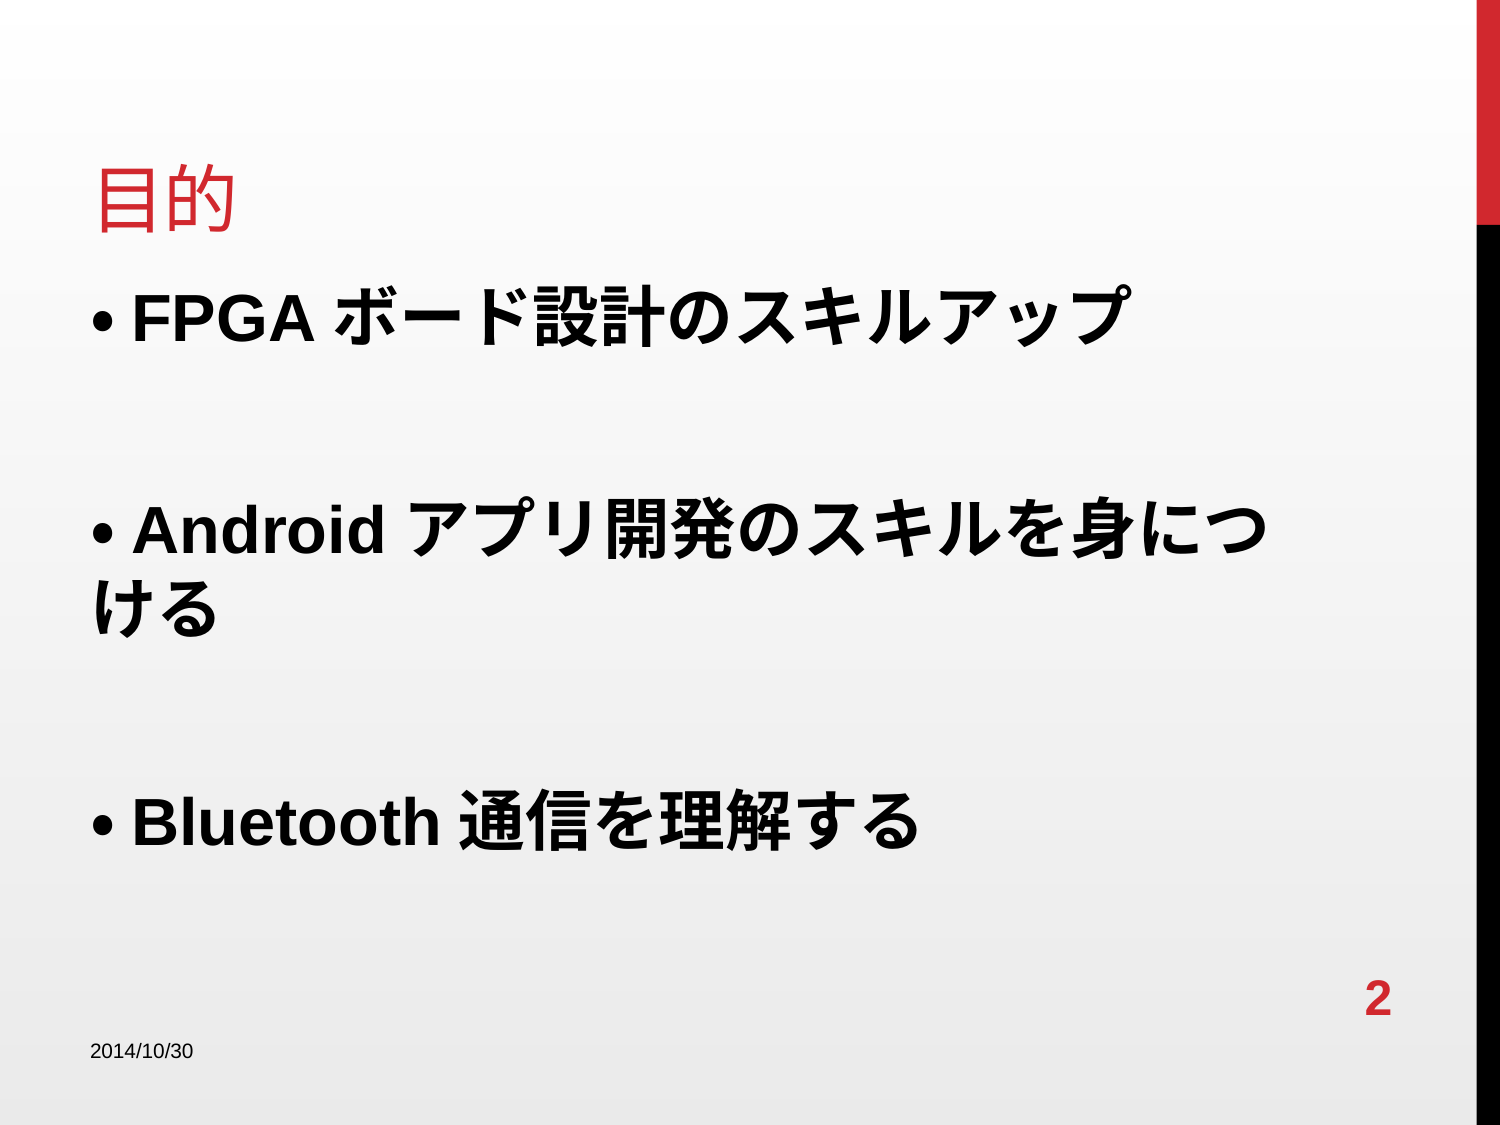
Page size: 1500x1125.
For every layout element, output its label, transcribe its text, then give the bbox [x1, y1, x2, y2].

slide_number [75, 1012, 638, 1063]
title 目的 [75, 25, 1025, 250]
slide_number 2 [1349, 965, 1500, 1026]
list ・FPGAボード設計のスキルアップ ・Androidアプリ開発のスキルを身につける ・Bluetooth通信を理解する [75, 267, 1325, 1005]
